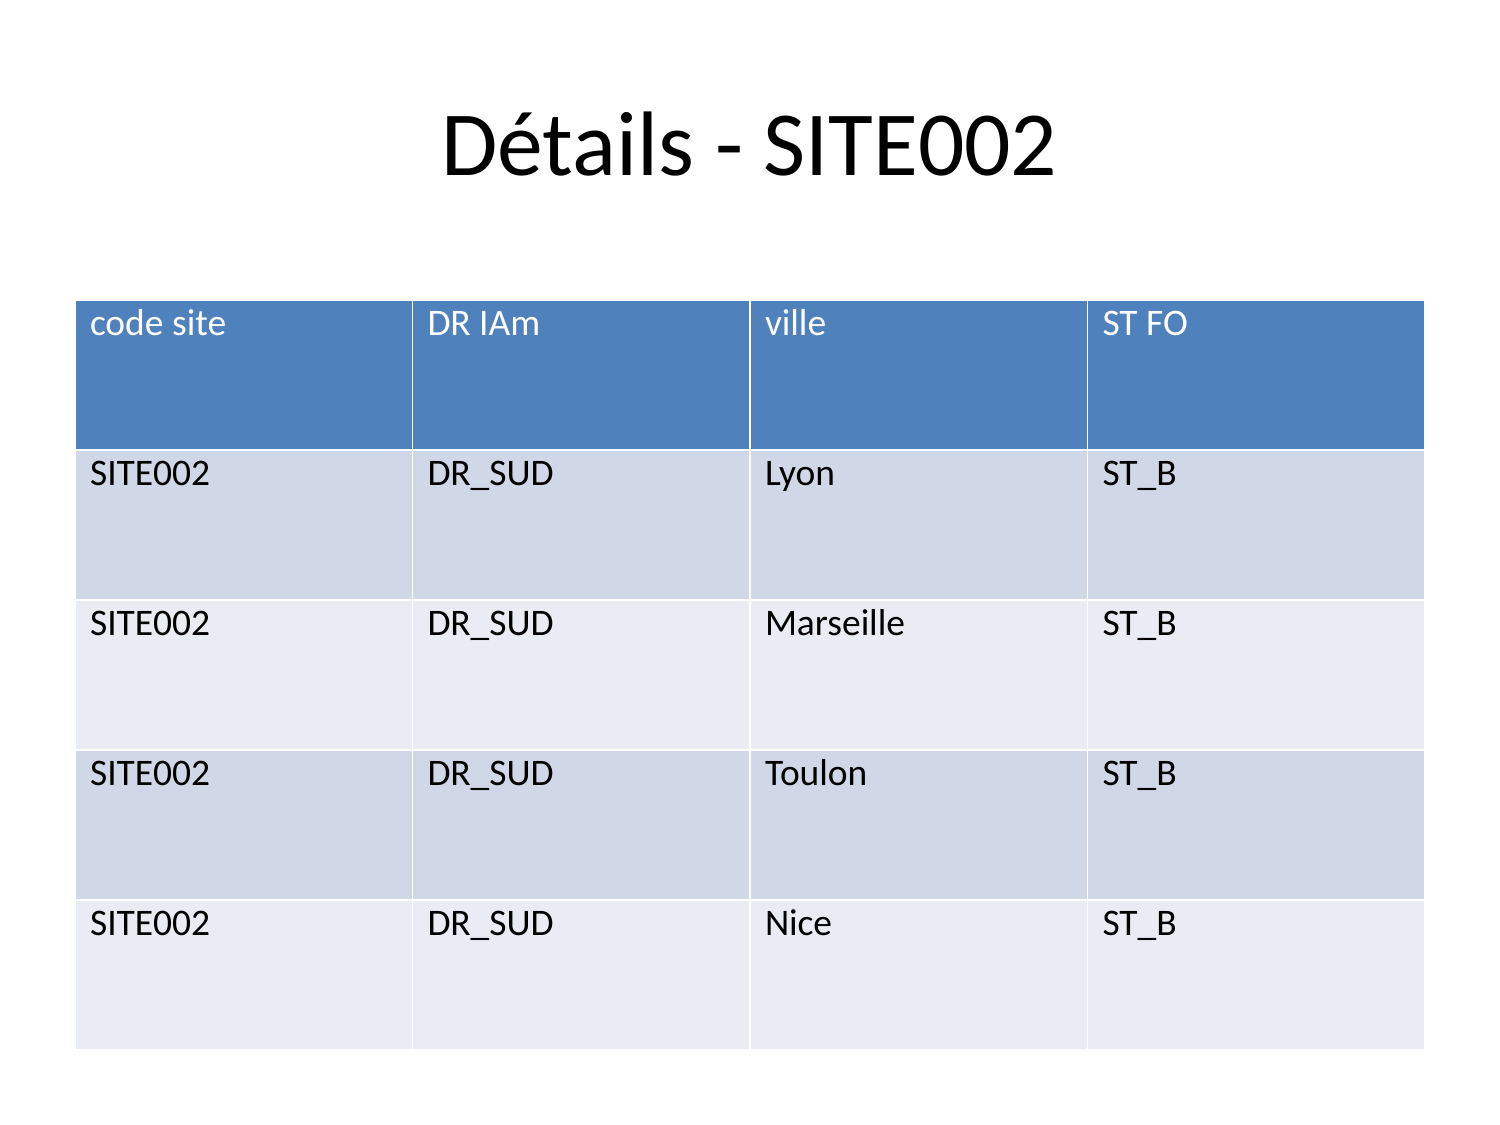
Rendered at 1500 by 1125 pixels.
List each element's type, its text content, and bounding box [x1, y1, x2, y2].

table_cell SITE002 [76, 451, 412, 599]
table_header ville [751, 301, 1087, 449]
title Détails - SITE002 [75, 45, 1425, 233]
table_cell Toulon [751, 751, 1087, 899]
table_cell SITE002 [76, 601, 412, 749]
table_cell Lyon [751, 451, 1087, 599]
table_header code site [76, 301, 412, 449]
table_cell SITE002 [76, 751, 412, 899]
table_cell DR_SUD [413, 751, 749, 899]
table_cell ST_B [1088, 451, 1424, 599]
table_cell ST_B [1088, 751, 1424, 899]
table_cell Nice [751, 901, 1087, 1049]
table_cell ST_B [1088, 601, 1424, 749]
table_cell SITE002 [76, 901, 412, 1049]
table_header DR IAm [413, 301, 749, 449]
table_cell DR_SUD [413, 901, 749, 1049]
table_cell DR_SUD [413, 451, 749, 599]
table_header ST FO [1088, 301, 1424, 449]
table_cell DR_SUD [413, 601, 749, 749]
table_cell ST_B [1088, 901, 1424, 1049]
table_cell Marseille [751, 601, 1087, 749]
